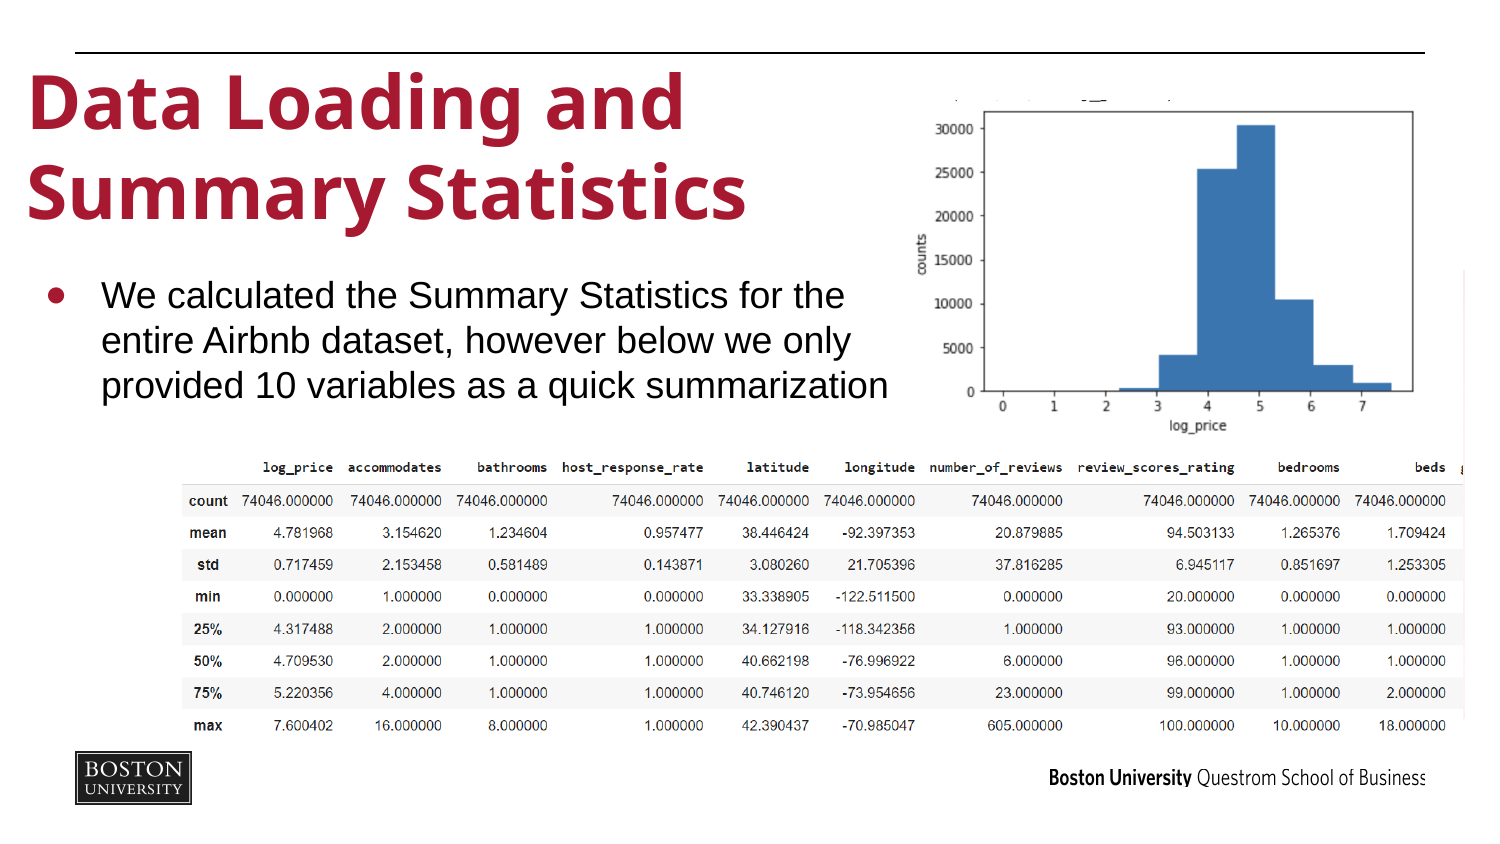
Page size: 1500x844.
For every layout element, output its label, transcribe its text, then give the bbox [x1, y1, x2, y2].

picture [1050, 769, 1425, 787]
list We calculated the Summary Statistics for the entire Airbnb dataset, however below we only provided 10 variables as a quick summarization [14, 265, 904, 453]
picture [179, 100, 1465, 737]
title Data Loading and Summary Statistics [14, 94, 917, 194]
picture [75, 751, 192, 805]
